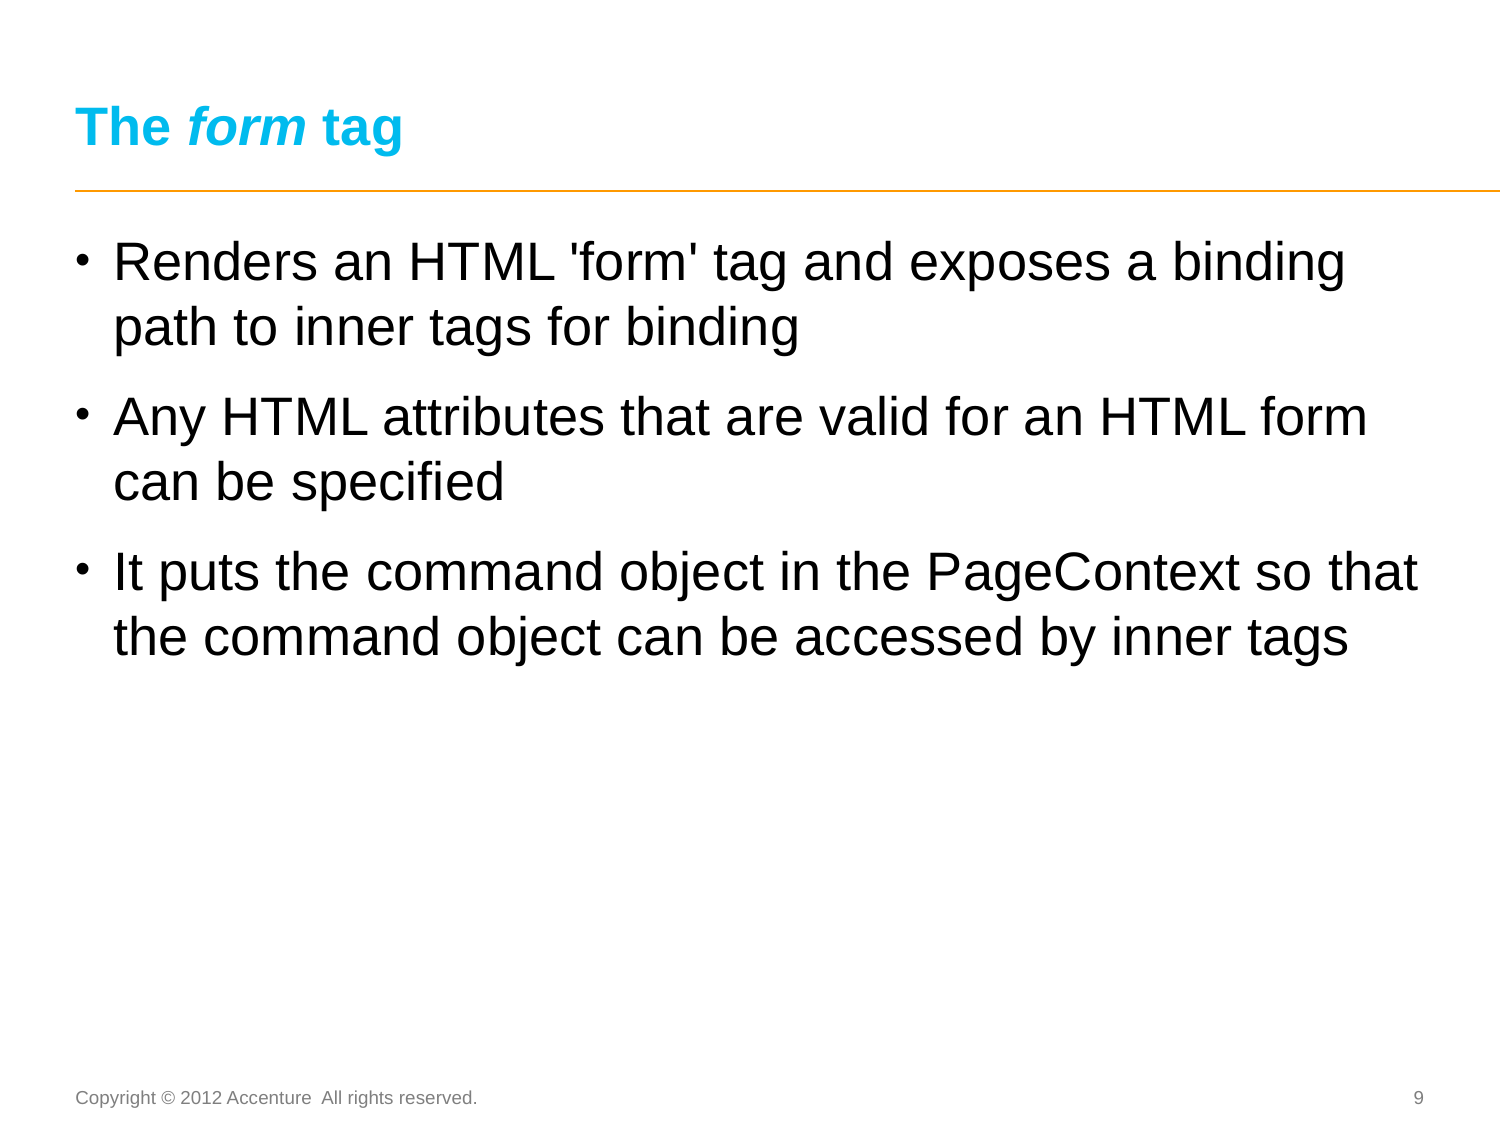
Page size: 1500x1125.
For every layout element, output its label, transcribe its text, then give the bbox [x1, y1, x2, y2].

title The form tag [75, 27, 1422, 157]
list Renders an HTML 'form' tag and exposes a binding path to inner tags for binding Any HTML attributes that are valid for an HTML form can be specified It puts the command object in the PageContext so that the command object can be accessed by inner tags [75, 226, 1425, 1018]
